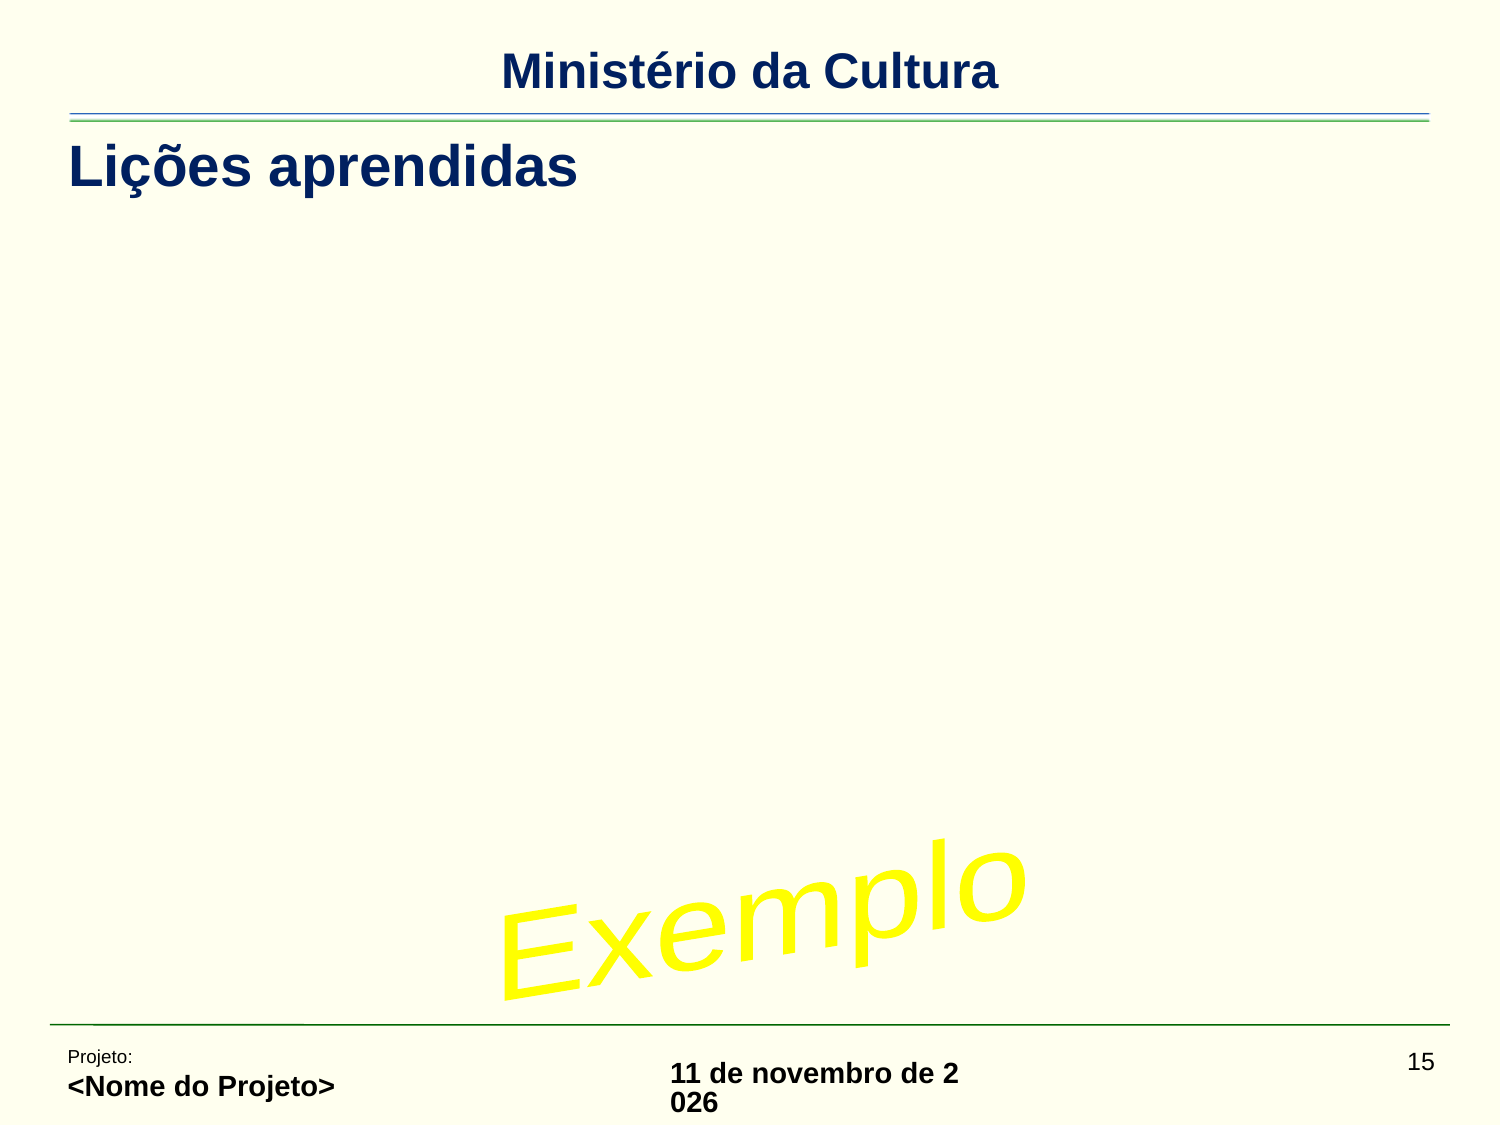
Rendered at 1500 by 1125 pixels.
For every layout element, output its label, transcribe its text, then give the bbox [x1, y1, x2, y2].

picture [69, 113, 1431, 122]
slide_number 15 [1137, 1037, 1450, 1113]
text_box Projeto: <Nome do Projeto> [53, 1034, 503, 1110]
title Lições aprendidas [53, 125, 1454, 201]
